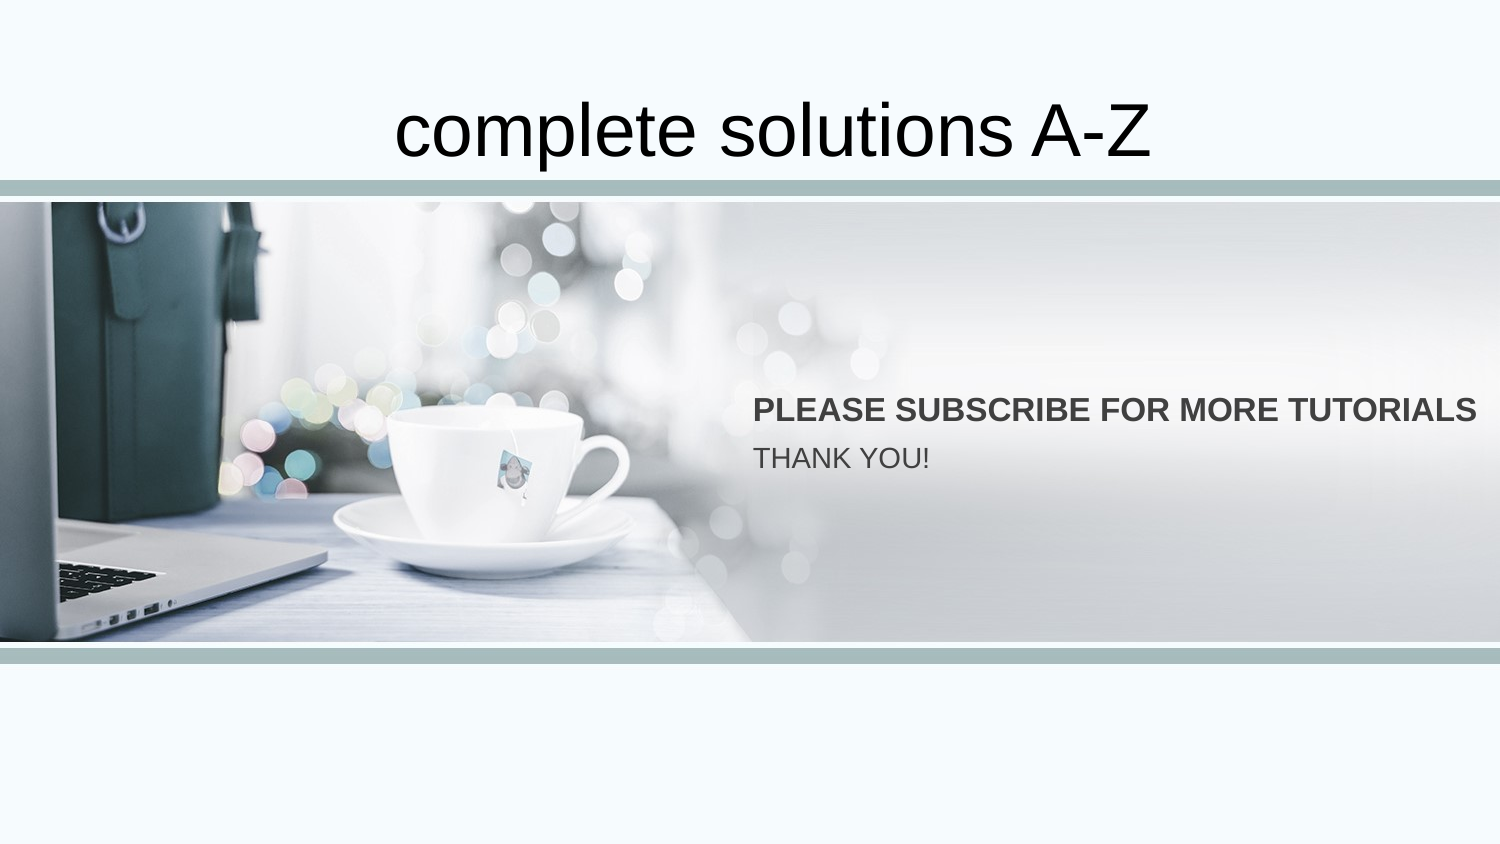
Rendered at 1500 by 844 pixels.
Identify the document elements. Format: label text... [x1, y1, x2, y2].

list PLEASE SUBSCRIBE FOR MORE TUTORIALS [738, 369, 1500, 448]
picture [0, 0, 1500, 844]
text_box complete solutions A-Z [360, 74, 1187, 179]
list THANK YOU! [738, 433, 1489, 481]
